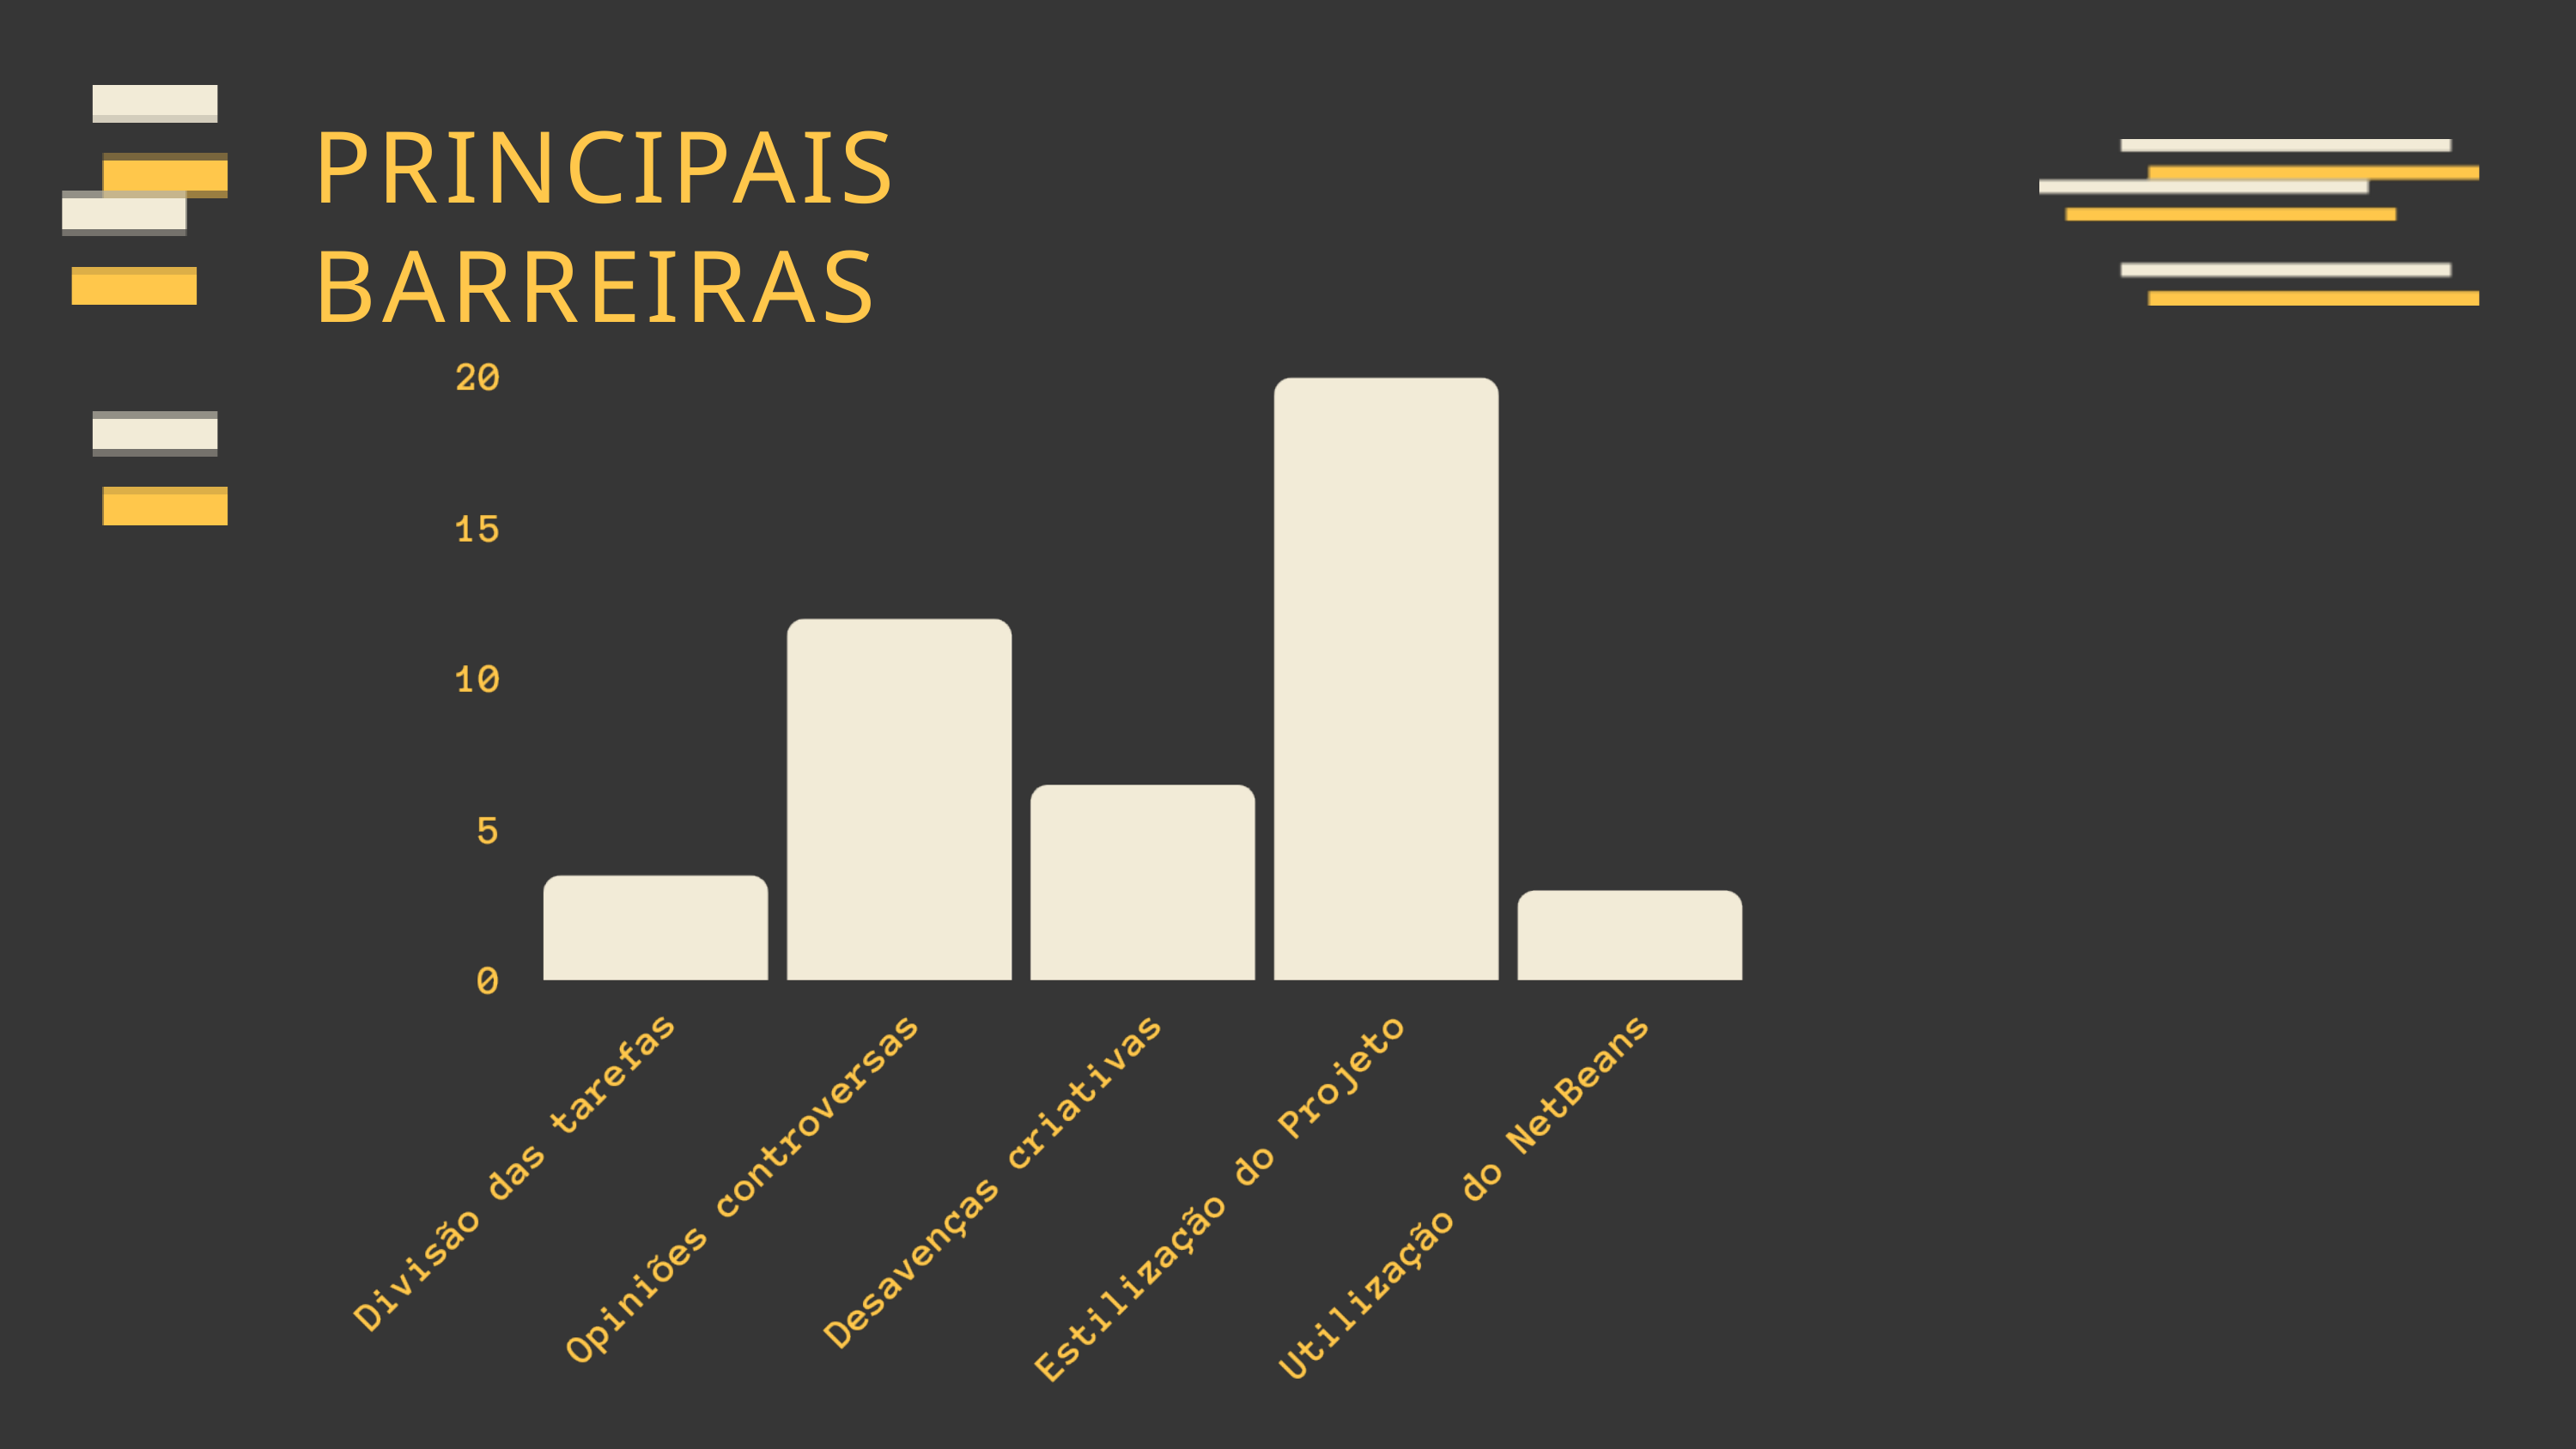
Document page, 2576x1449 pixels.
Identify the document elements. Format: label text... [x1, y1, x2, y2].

picture [210, 224, 1882, 1449]
text_box [62, 85, 228, 525]
text_box [2039, 139, 2480, 306]
text_box PRINCIPAIS BARREIRAS [312, 104, 1383, 222]
